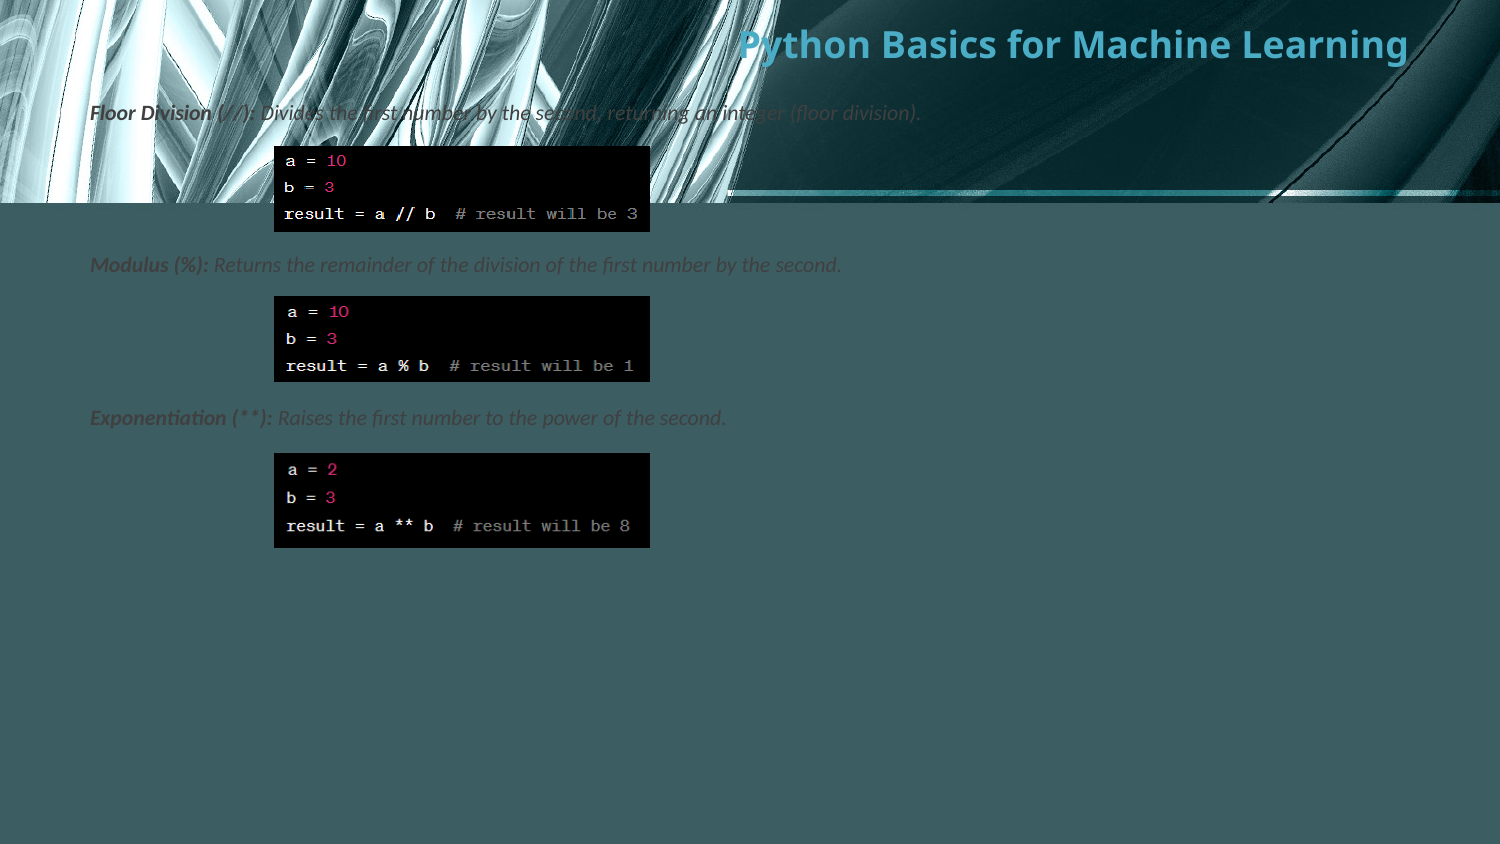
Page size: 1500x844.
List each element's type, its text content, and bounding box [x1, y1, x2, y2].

title Python Basics for Machine Learning [75, 16, 1425, 72]
picture [0, 0, 1500, 844]
list Floor Division (//): Divides the first number by the second, returning an integer (floor division). Modulus (%): Returns the remainder of the division of the first number by the second. Exponentiation (**): Raises the first number to the power of the second. [75, 91, 1425, 753]
